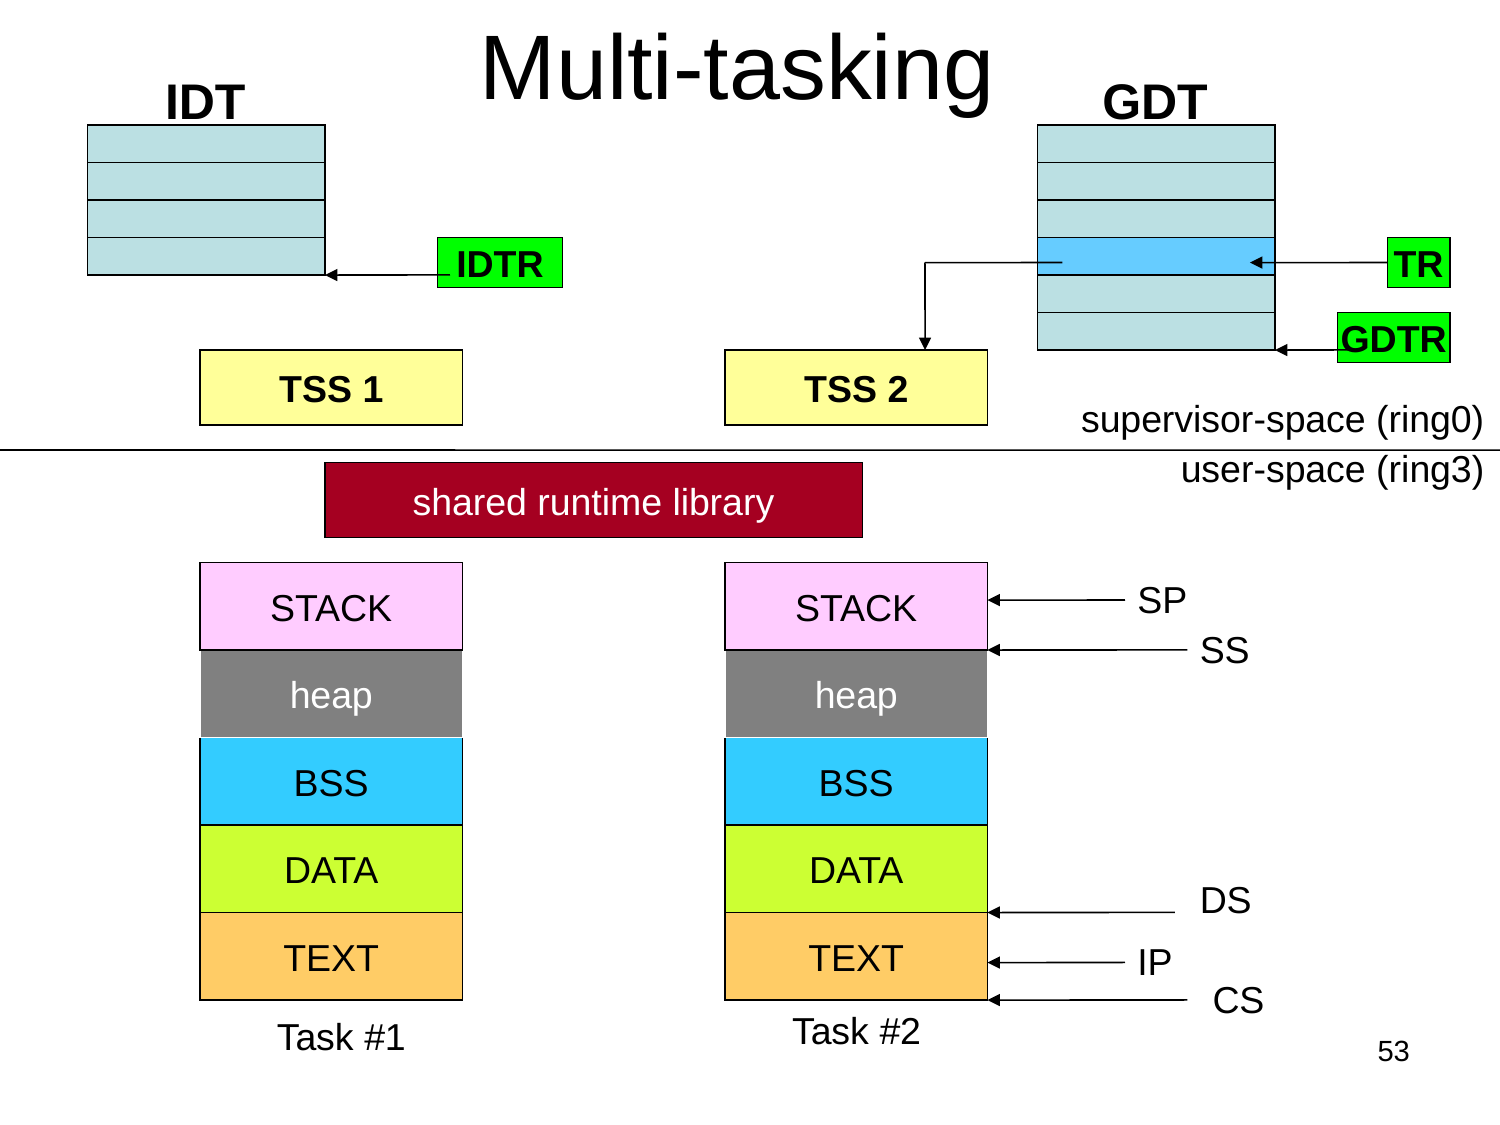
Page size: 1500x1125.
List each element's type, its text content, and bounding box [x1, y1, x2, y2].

text_box SP [1122, 568, 1203, 629]
text_box [987, 643, 1185, 657]
text_box IP [1122, 930, 1188, 991]
slide_number 53 [1074, 1024, 1426, 1103]
text_box [87, 125, 325, 162]
text_box CS [1197, 968, 1280, 1024]
text_box TSS 2 [725, 349, 988, 425]
text_box GDTR [1337, 312, 1450, 363]
text_box GDT [1087, 62, 1223, 138]
text_box [987, 956, 1122, 969]
text_box [1037, 125, 1275, 162]
text_box user-space (ring3) [1166, 448, 1500, 498]
text_box STACK [725, 562, 988, 650]
text_box TR [1387, 237, 1450, 288]
text_box shared runtime library [324, 462, 863, 538]
text_box [1037, 162, 1275, 200]
text_box IDT [150, 62, 261, 138]
text_box supervisor-space (ring0) [1066, 387, 1500, 448]
text_box TEXT [200, 913, 463, 1000]
text_box [1037, 237, 1275, 275]
text_box STACK [200, 562, 463, 650]
text_box Task #2 [777, 999, 936, 1060]
text_box TSS 1 [200, 349, 463, 425]
text_box heap [725, 650, 988, 738]
text_box [987, 593, 1122, 607]
text_box [1037, 312, 1275, 350]
text_box IDTR [437, 237, 563, 288]
text_box [987, 993, 1188, 1007]
text_box [1037, 275, 1275, 312]
text_box Task #1 [262, 1005, 421, 1066]
text_box TEXT [725, 913, 988, 1000]
text_box DATA [200, 825, 463, 913]
text_box [87, 237, 325, 275]
text_box [1037, 200, 1275, 237]
text_box [87, 162, 325, 200]
text_box [918, 262, 932, 350]
text_box DATA [725, 825, 988, 913]
text_box heap [200, 650, 463, 738]
title Multi-tasking [62, 0, 1413, 126]
text_box [987, 906, 1175, 919]
text_box DS [1185, 868, 1267, 929]
text_box SS [1185, 618, 1265, 679]
text_box BSS [725, 738, 988, 825]
text_box [1275, 343, 1363, 357]
text_box [87, 200, 325, 237]
text_box [324, 268, 451, 282]
text_box [1249, 256, 1388, 269]
text_box BSS [200, 738, 463, 825]
